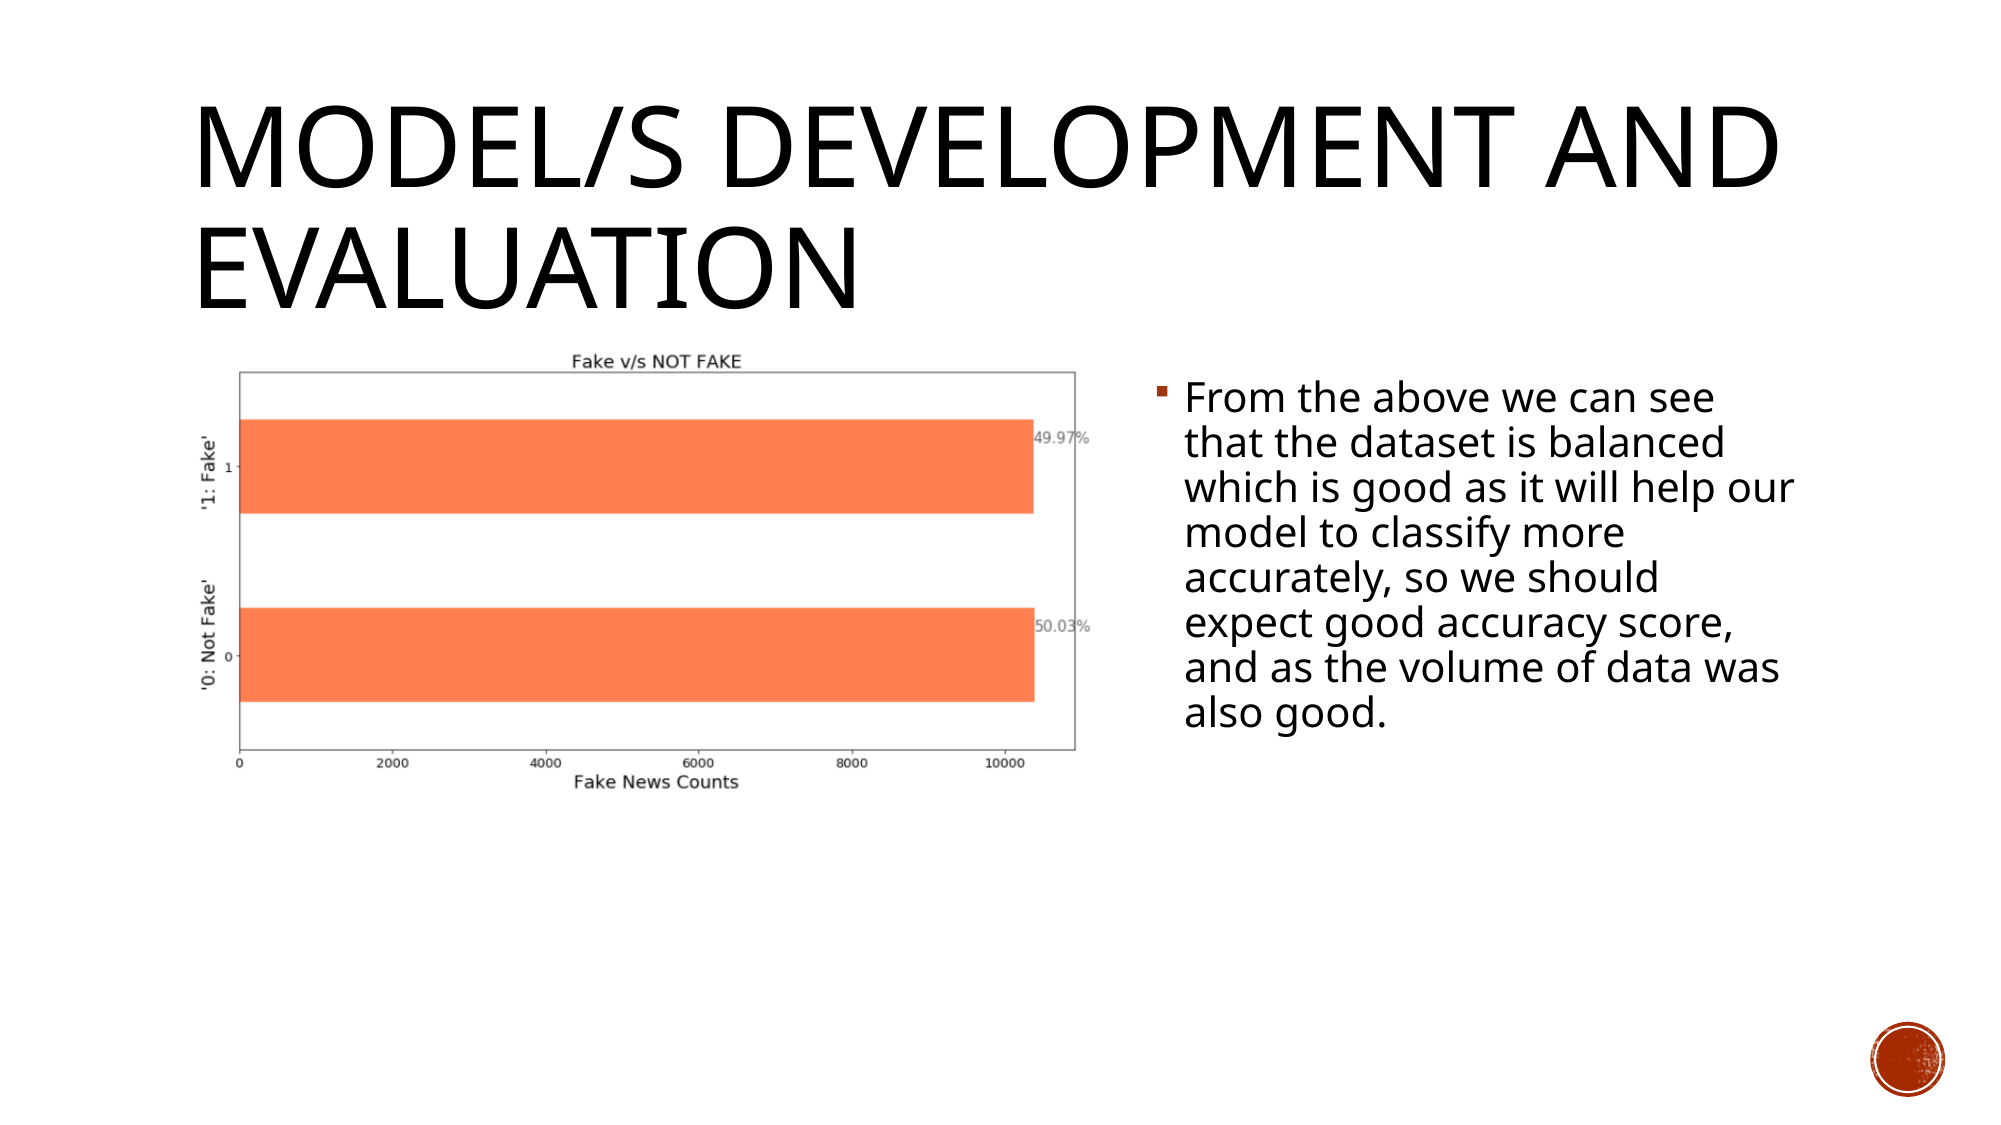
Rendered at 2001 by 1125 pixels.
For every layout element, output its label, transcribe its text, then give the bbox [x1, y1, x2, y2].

picture [169, 343, 1140, 795]
title MODEL/S DEVELOPMENT AND EVALUATION [175, 79, 1826, 344]
list From the above we can see that the dataset is balanced which is good as it will help our model to classify more accurately, so we should expect good accuracy score, and as the volume of data was also good. [1139, 368, 1813, 950]
